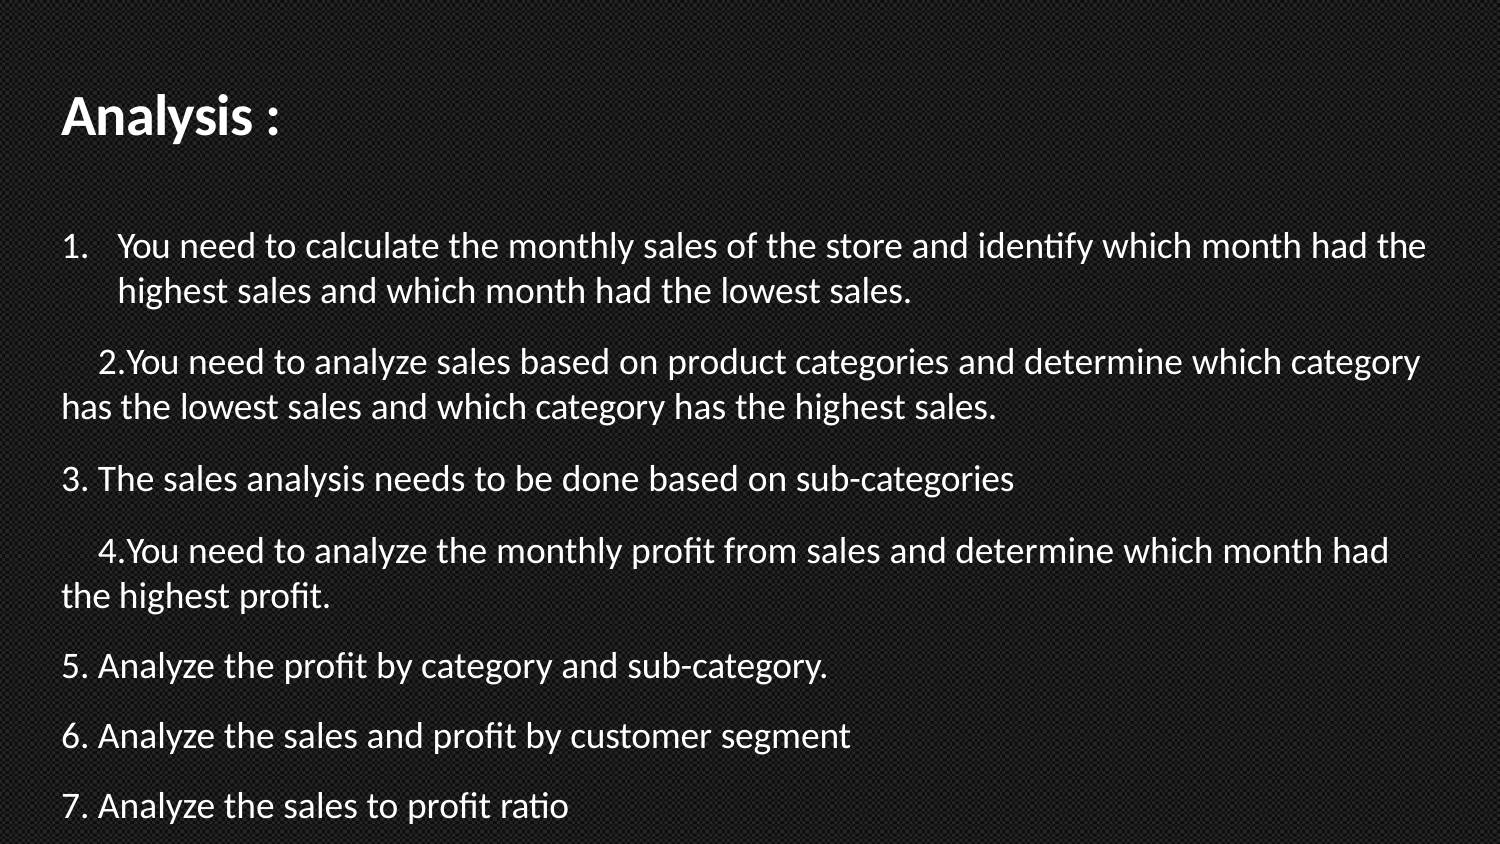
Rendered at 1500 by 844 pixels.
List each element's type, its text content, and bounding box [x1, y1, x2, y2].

picture [0, 0, 1500, 844]
text_box Analysis : You need to calculate the monthly sales of the store and identify which month had the highest sales and which month had the lowest sales. You need to analyze sales based on product categories and determine which category has the lowest sales and which category has the highest sales. The sales analysis needs to be done based on sub-categories You need to analyze the monthly profit from sales and determine which month had the highest profit. Analyze the profit by category and sub-category. Analyze the sales and profit by customer segment Analyze the sales to profit ratio [58, 74, 1462, 826]
